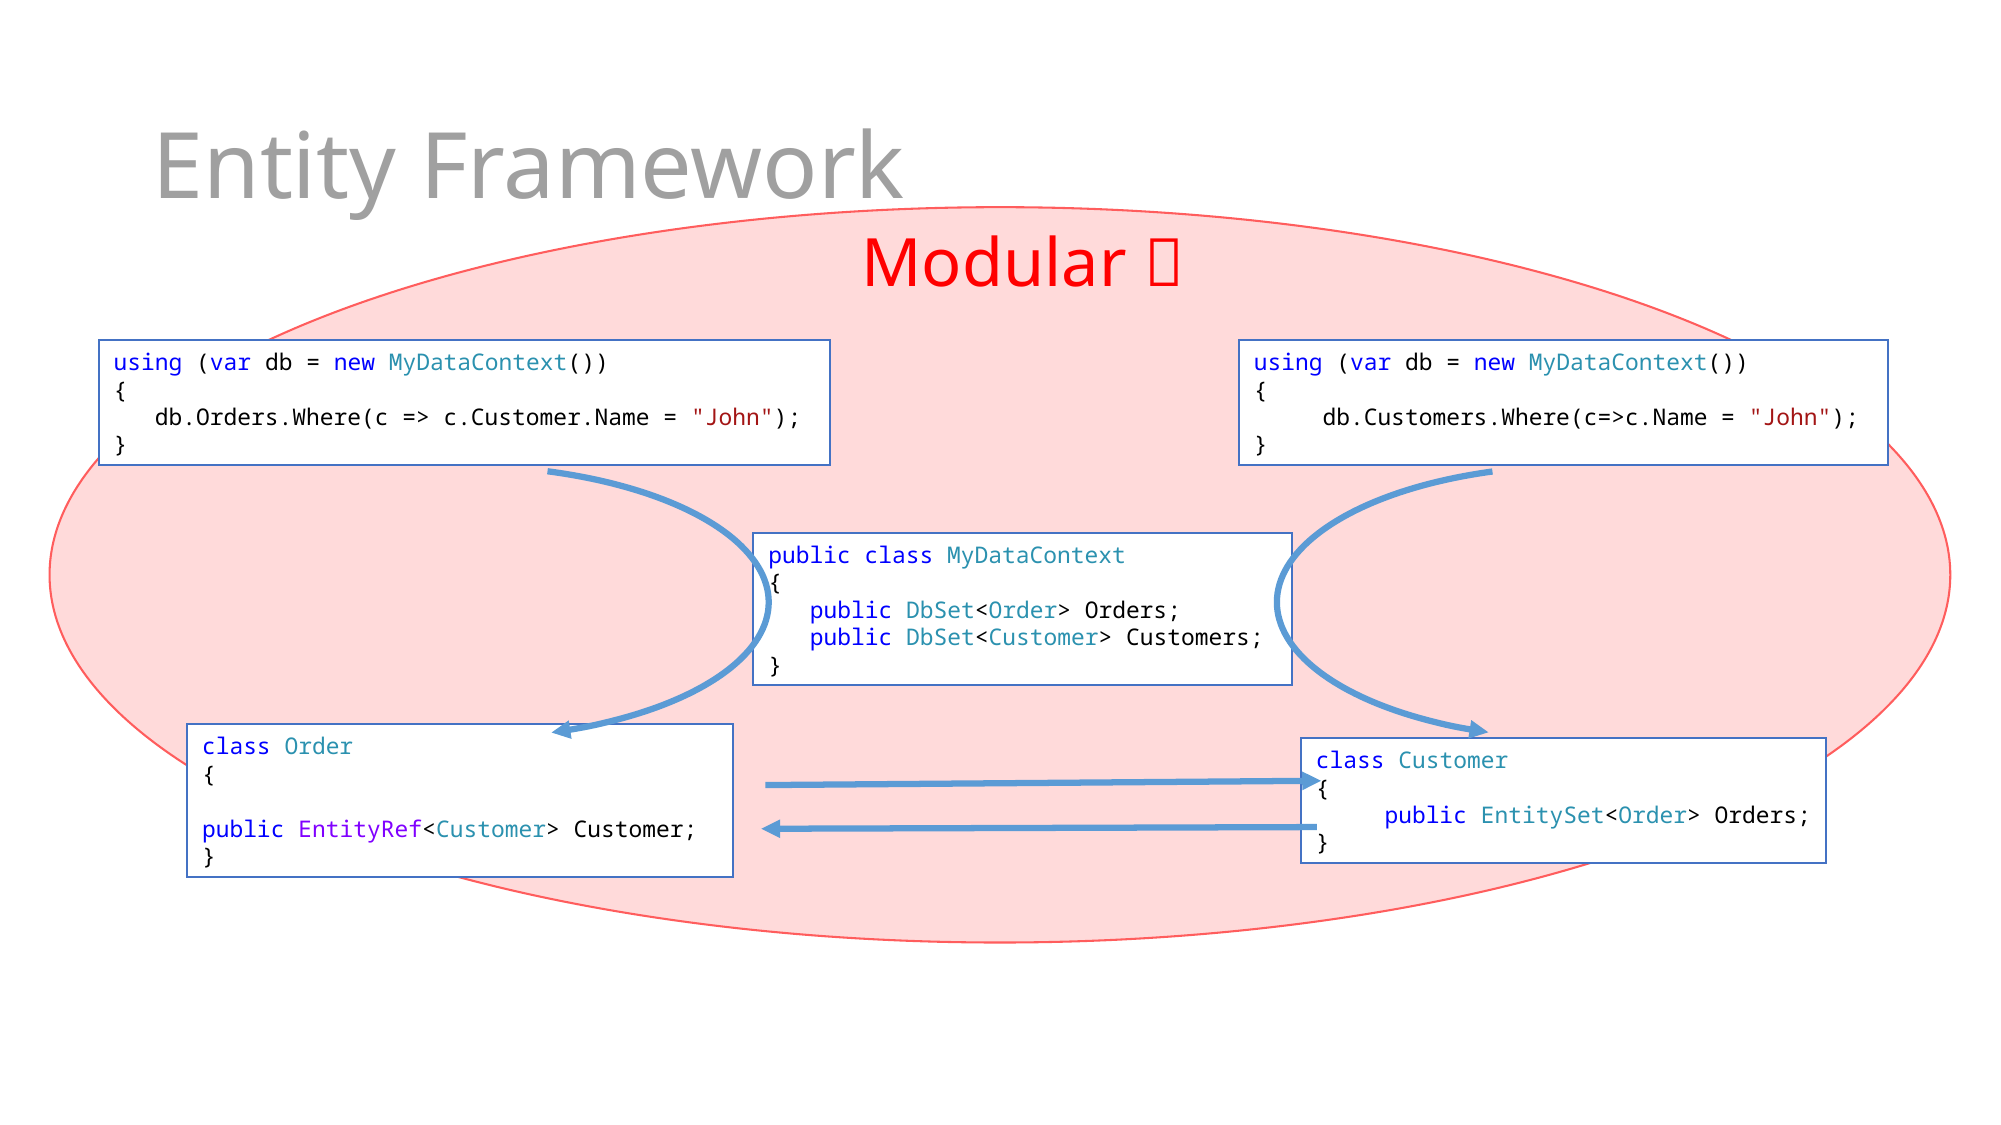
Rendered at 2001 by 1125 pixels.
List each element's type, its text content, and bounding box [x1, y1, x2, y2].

text_box using (var db = new MyDataContext()) { db.Customers.Where(c=>c.Name = "John"); } [1238, 339, 1889, 466]
text_box [1276, 470, 1581, 737]
text_box [458, 649, 1591, 944]
text_box [48, 278, 1952, 766]
text_box Modular  [846, 212, 1199, 308]
title Entity Framework [137, 59, 1863, 278]
text_box public class MyDataContext { public DbSet<Order> Orders; public DbSet<Customer> Customers; } [752, 532, 1293, 686]
text_box class Order { public EntityRef<Customer> Customer; } [186, 723, 734, 878]
text_box [459, 470, 770, 737]
text_box class Customer { public EntitySet<Order> Orders; } [1300, 737, 1827, 864]
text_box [765, 780, 1321, 786]
text_box using (var db = new MyDataContext()) { db.Orders.Where(c => c.Customer.Name = "John"); } [98, 339, 831, 466]
